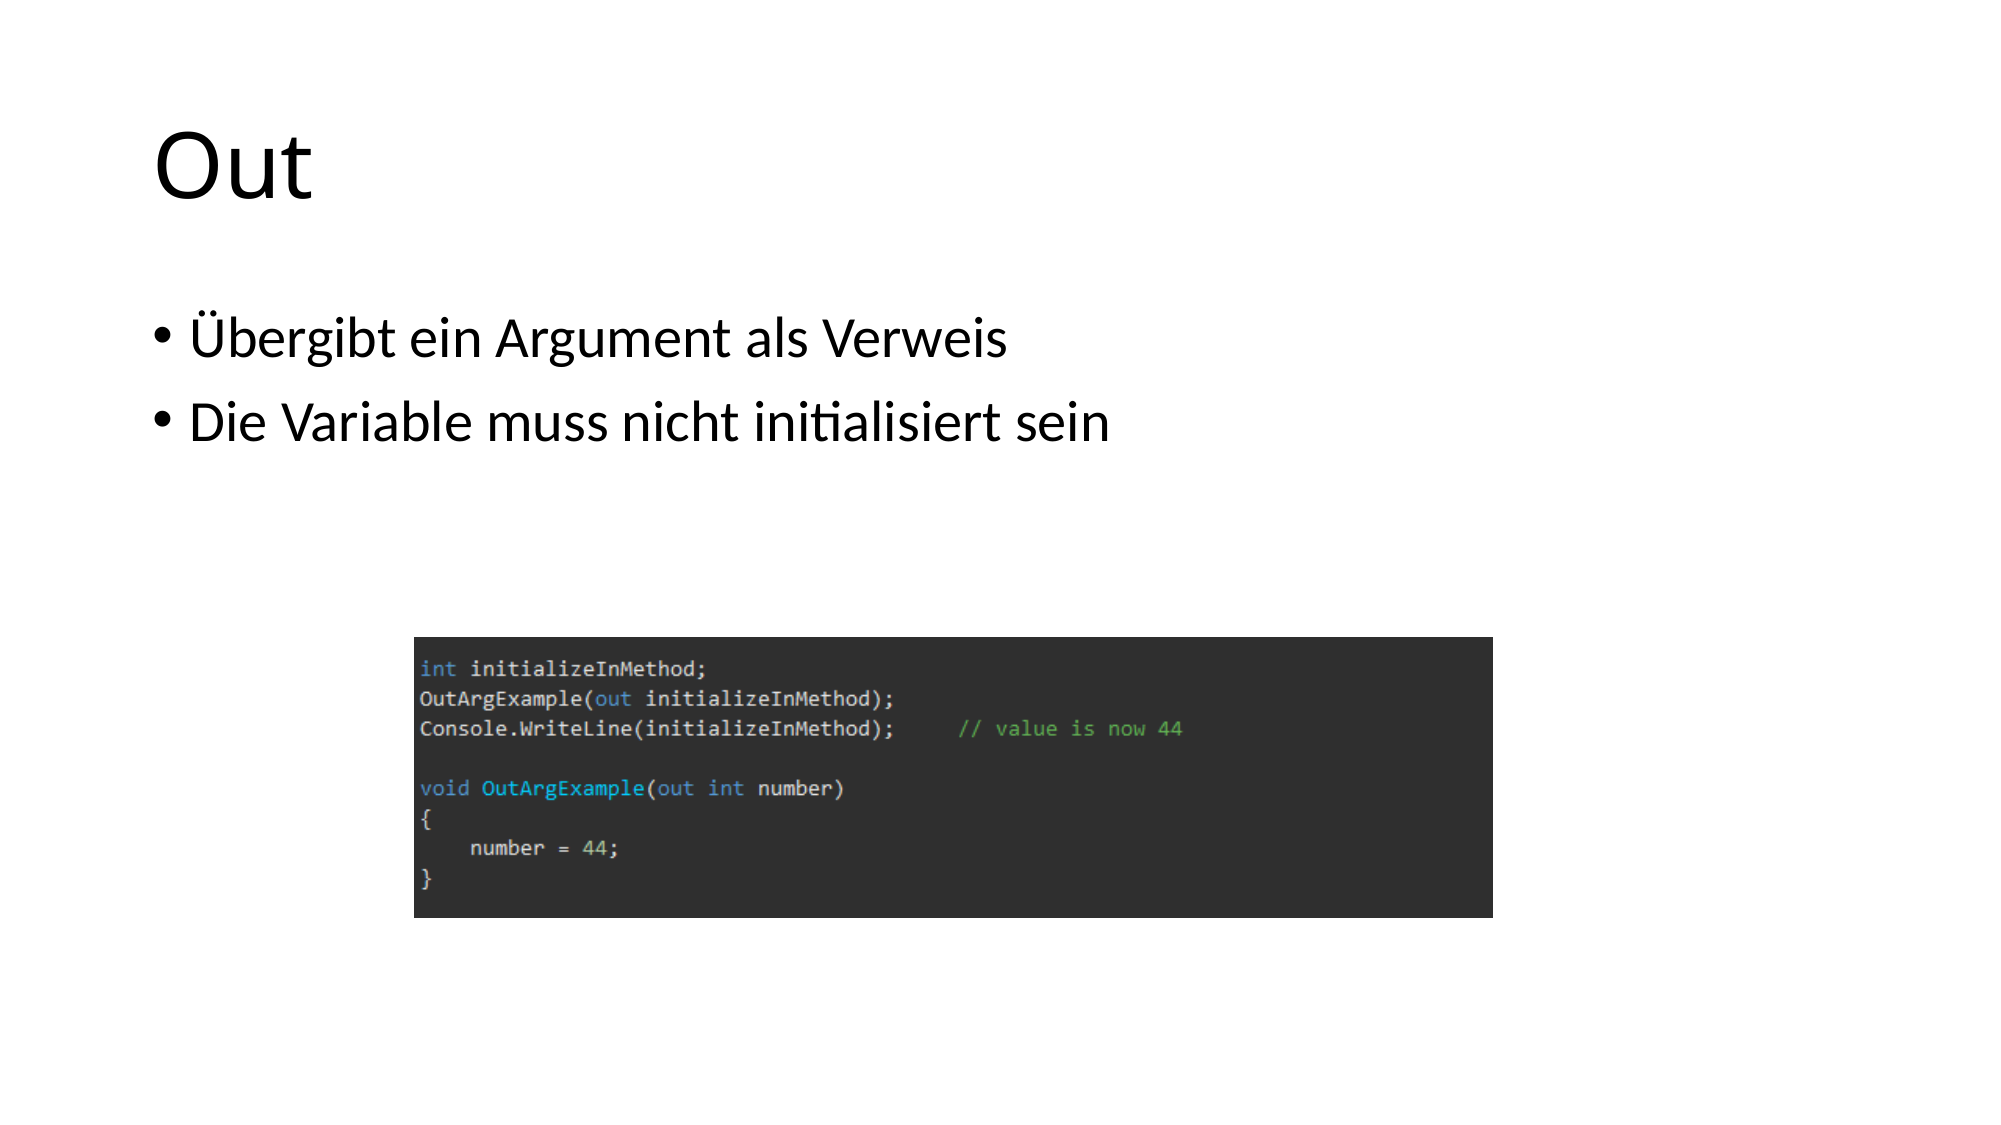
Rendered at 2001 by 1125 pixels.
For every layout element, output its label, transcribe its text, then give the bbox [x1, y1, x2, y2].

picture [414, 637, 1493, 918]
title Out [137, 59, 1863, 278]
list Übergibt ein Argument als Verweis Die Variable muss nicht initialisiert sein [137, 299, 1863, 1014]
